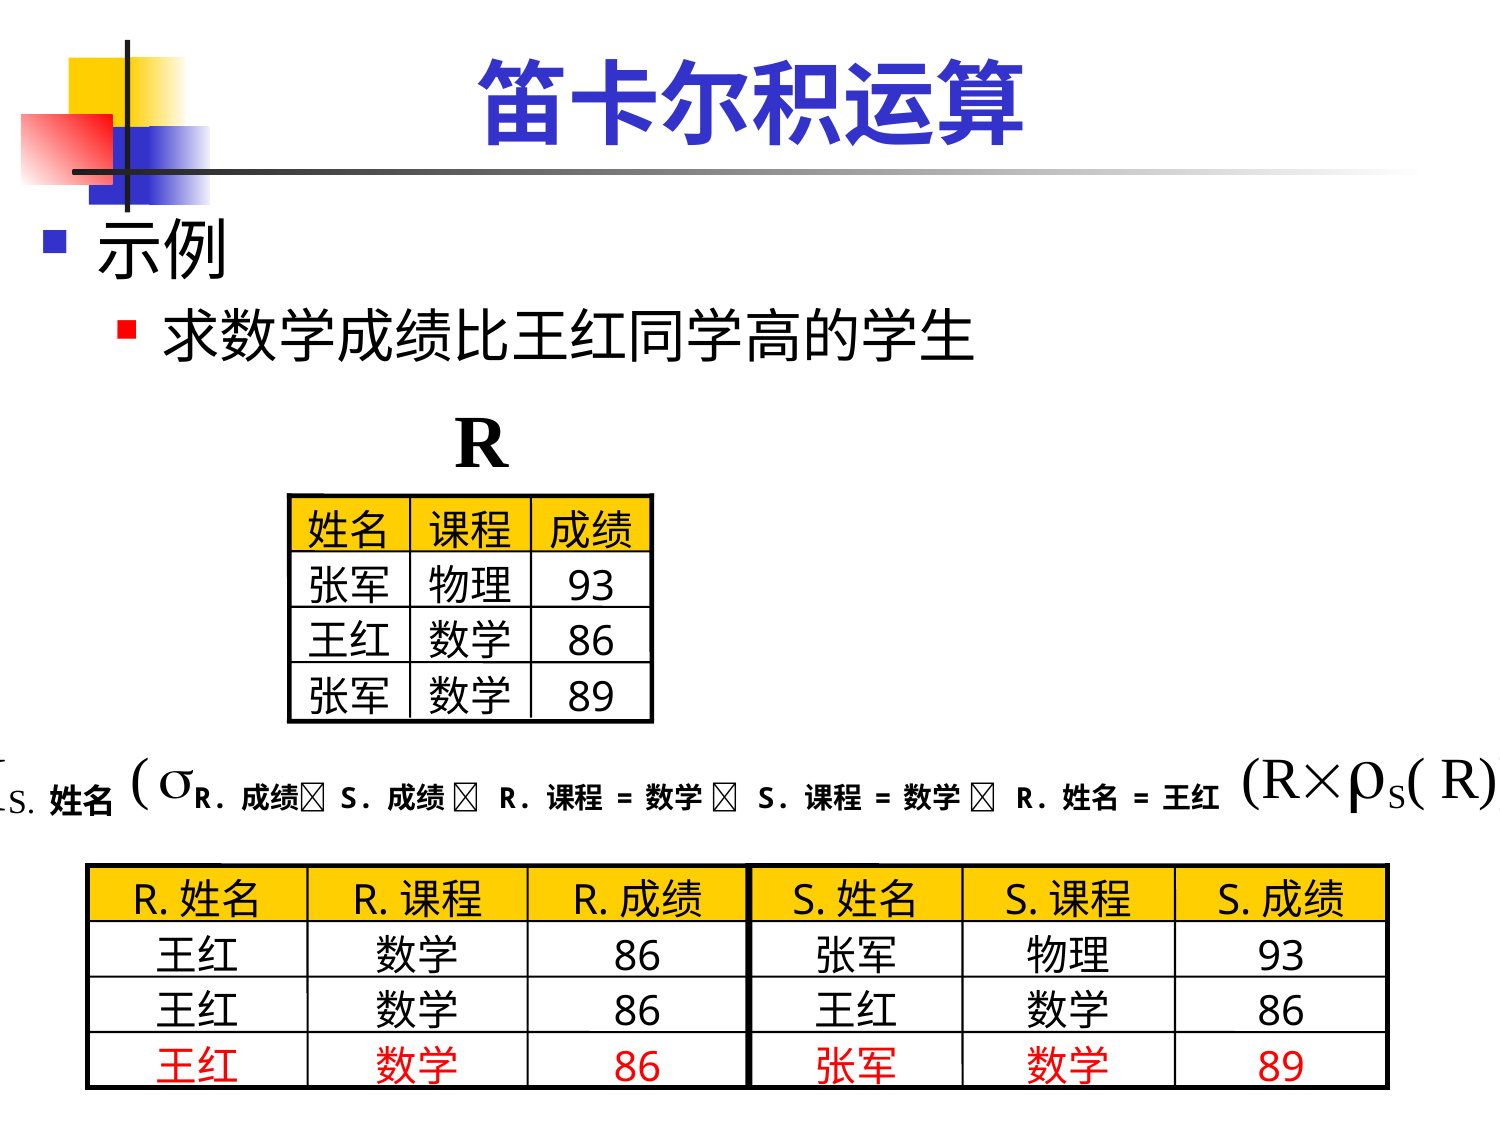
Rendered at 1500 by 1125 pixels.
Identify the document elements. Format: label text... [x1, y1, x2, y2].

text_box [87, 865, 1388, 1088]
title 笛卡尔积运算 [112, 37, 1392, 163]
text_box ∏S.姓名( R.成绩S.成绩  R.课程=数学  S.课程=数学  R.姓名=王红 (RS( R)) [0, 716, 1500, 828]
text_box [289, 385, 652, 722]
list 示例 求数学成绩比王红同学高的学生 [24, 199, 1476, 663]
